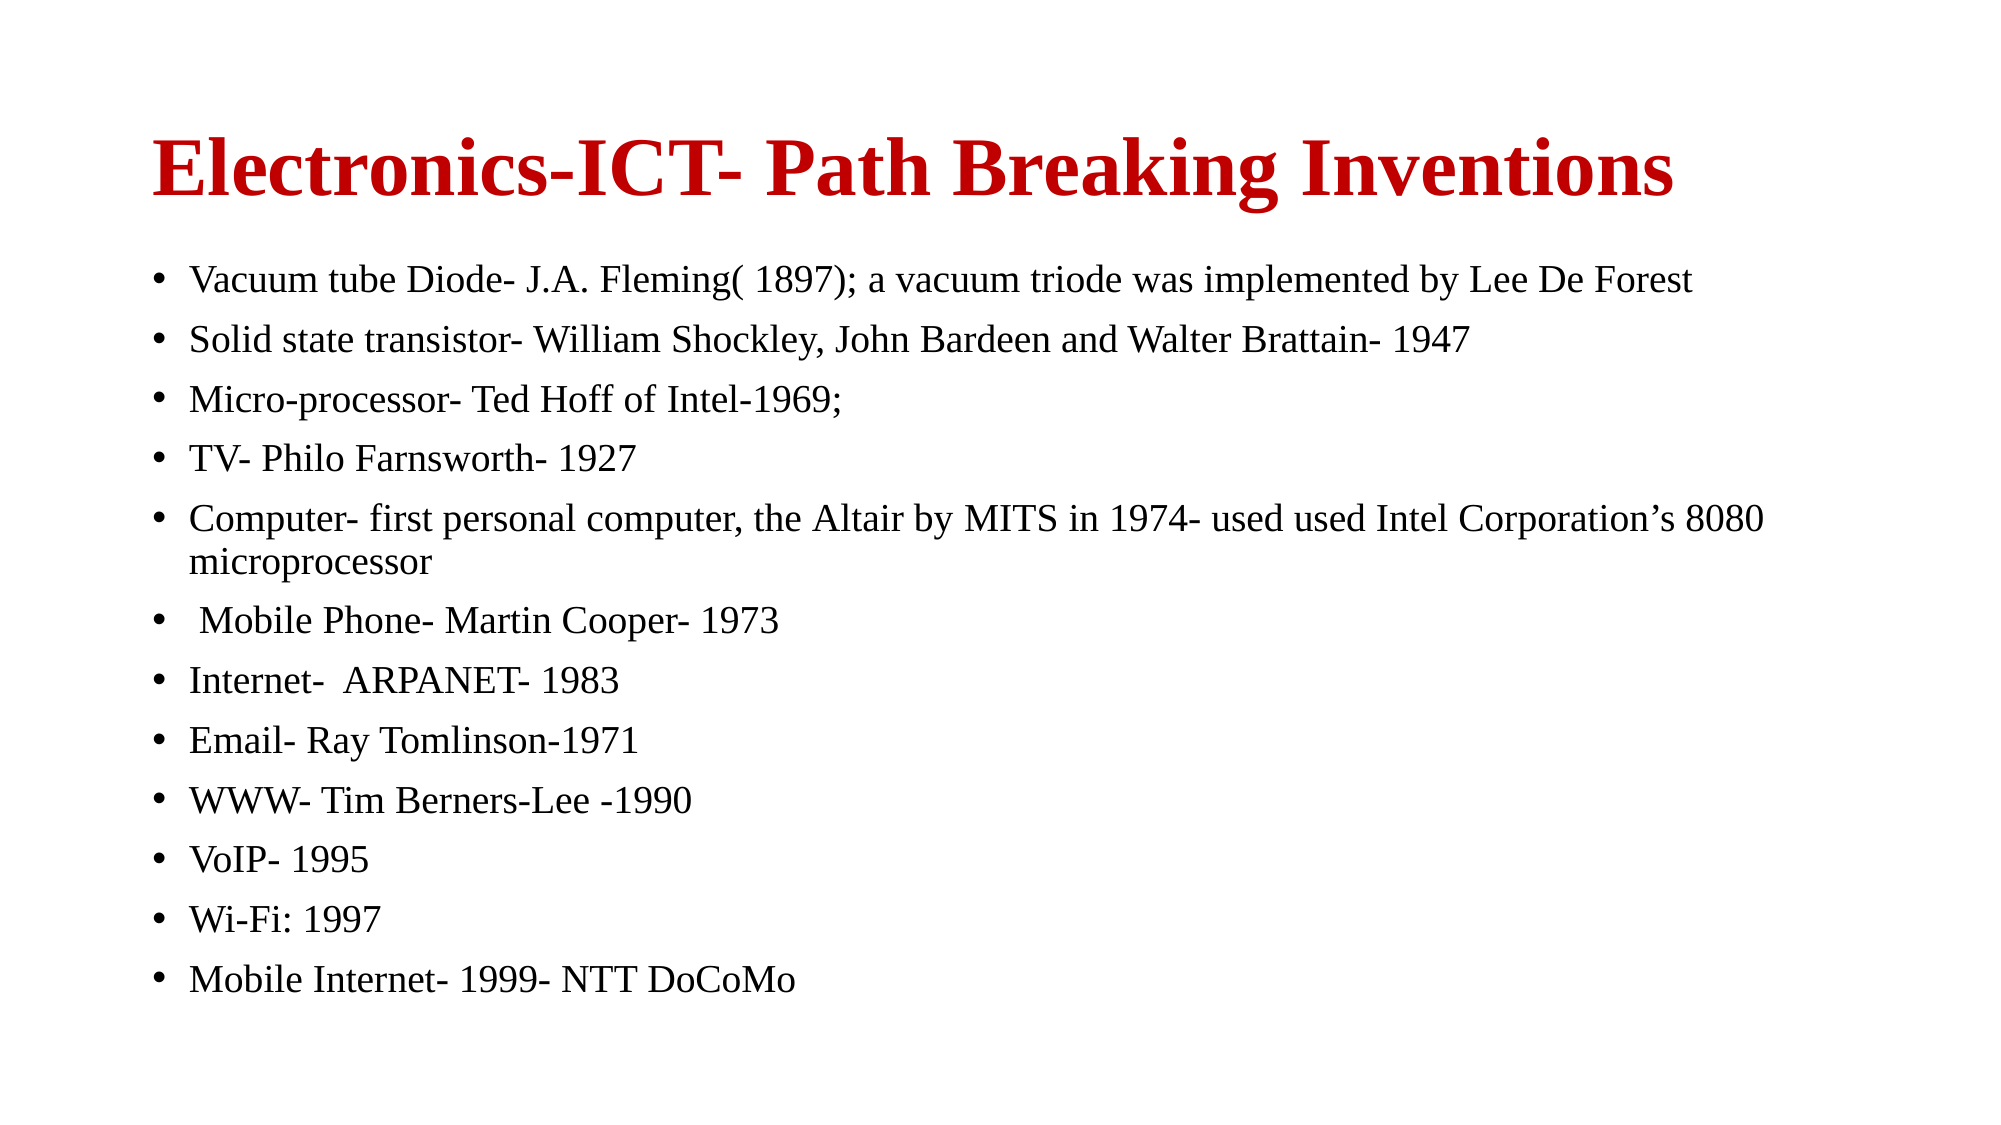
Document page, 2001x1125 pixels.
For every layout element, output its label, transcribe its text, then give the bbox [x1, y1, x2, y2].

list Vacuum tube Diode- J.A. Fleming( 1897); a vacuum triode was implemented by Lee De Forest Solid state transistor- William Shockley, John Bardeen and Walter Brattain- 1947 Micro-processor- Ted Hoff of Intel-1969; TV- Philo Farnsworth- 1927 Computer- first personal computer, the Altair by MITS in 1974- used used Intel Corporation’s 8080 microprocessor Mobile Phone- Martin Cooper- 1973 Internet- ARPANET- 1983 Email- Ray Tomlinson-1971 WWW- Tim Berners-Lee -1990 VoIP- 1995 Wi-Fi: 1997 Mobile Internet- 1999- NTT DoCoMo [137, 251, 1863, 1014]
title Electronics-ICT- Path Breaking Inventions [137, 59, 1863, 251]
